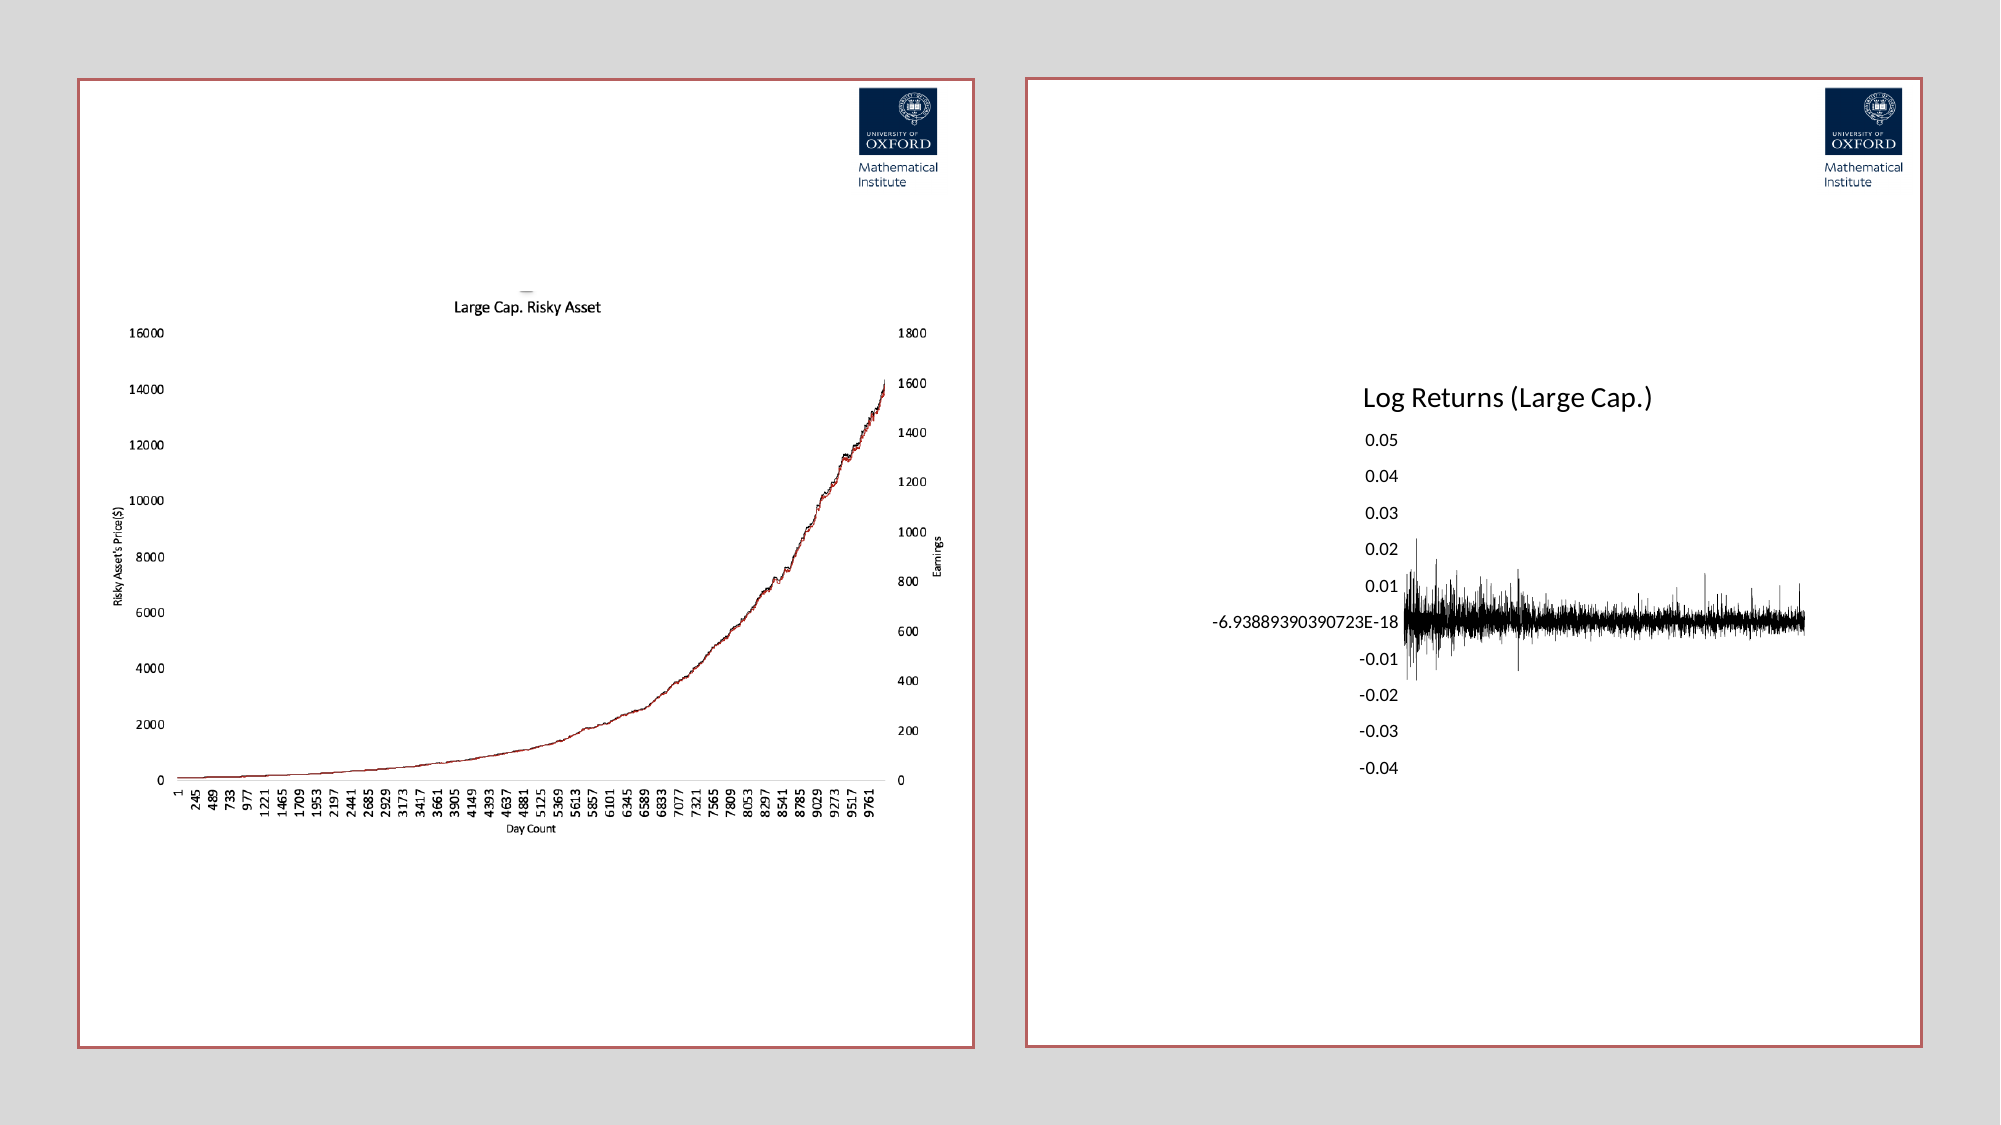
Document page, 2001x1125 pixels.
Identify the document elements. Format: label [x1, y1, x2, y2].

text_box [0, 0, 2000, 1125]
text_box [77, 79, 975, 1048]
picture [105, 291, 947, 836]
text_box [1025, 78, 1923, 1047]
chart [1199, 359, 1818, 788]
picture [851, 85, 948, 195]
picture [1816, 85, 1913, 195]
